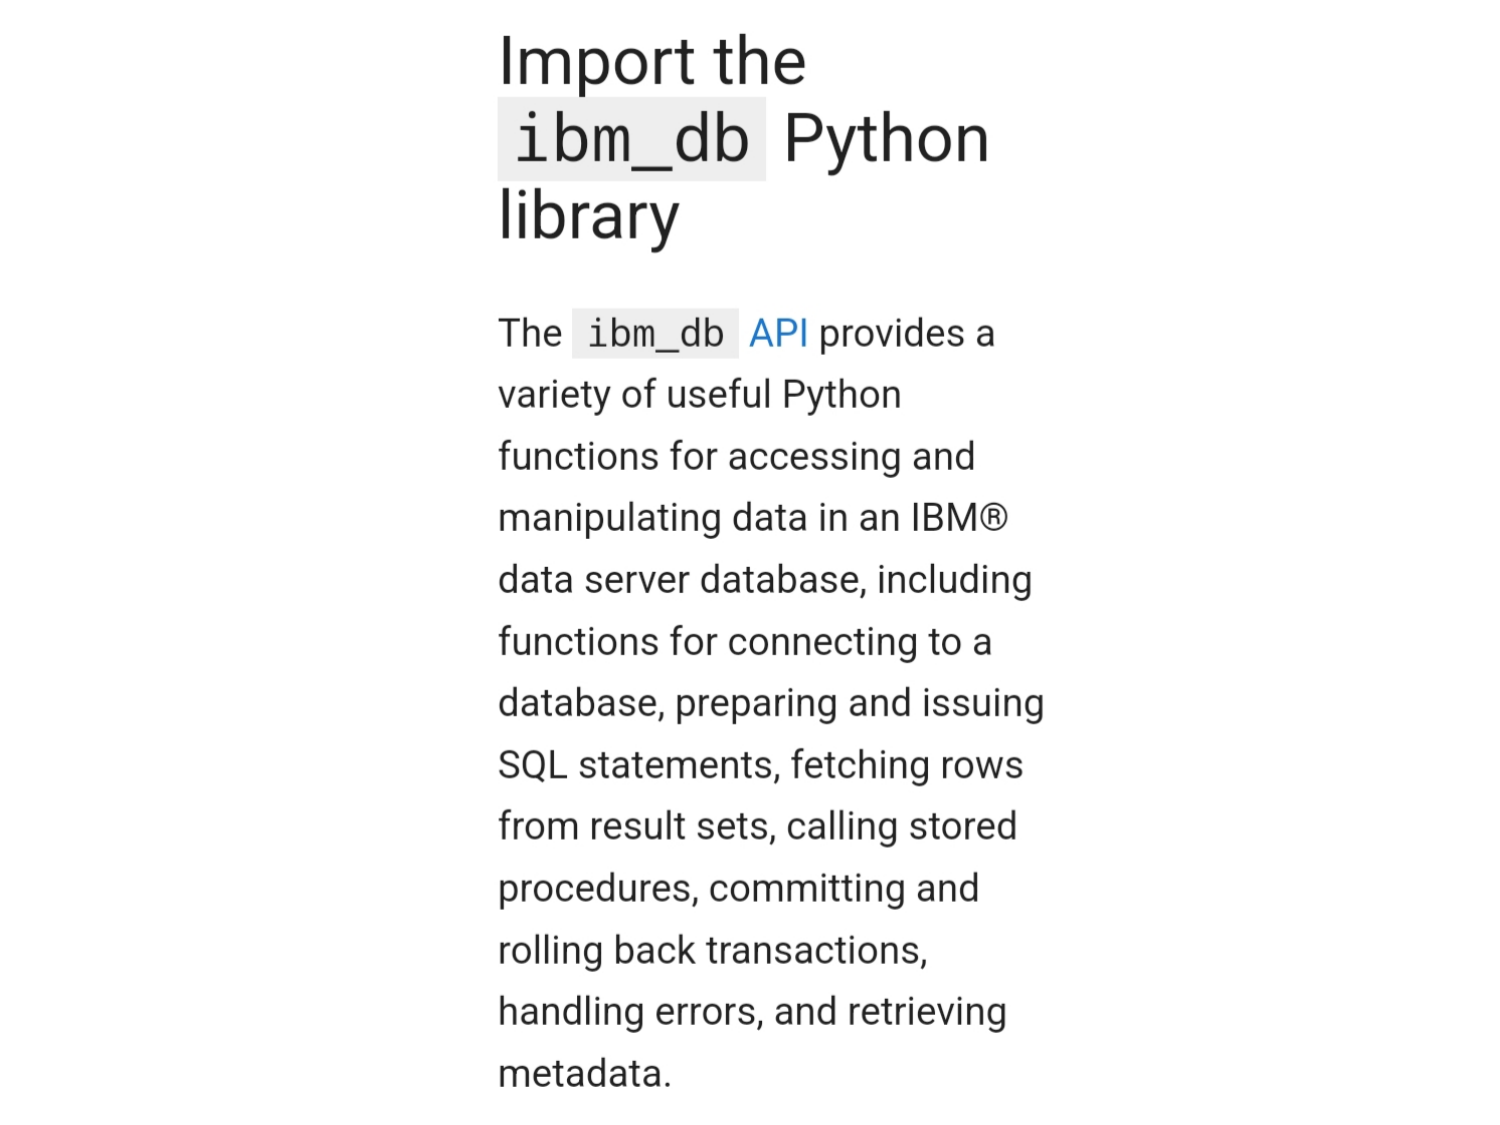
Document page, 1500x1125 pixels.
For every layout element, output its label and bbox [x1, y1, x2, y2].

picture [386, 0, 1114, 1125]
